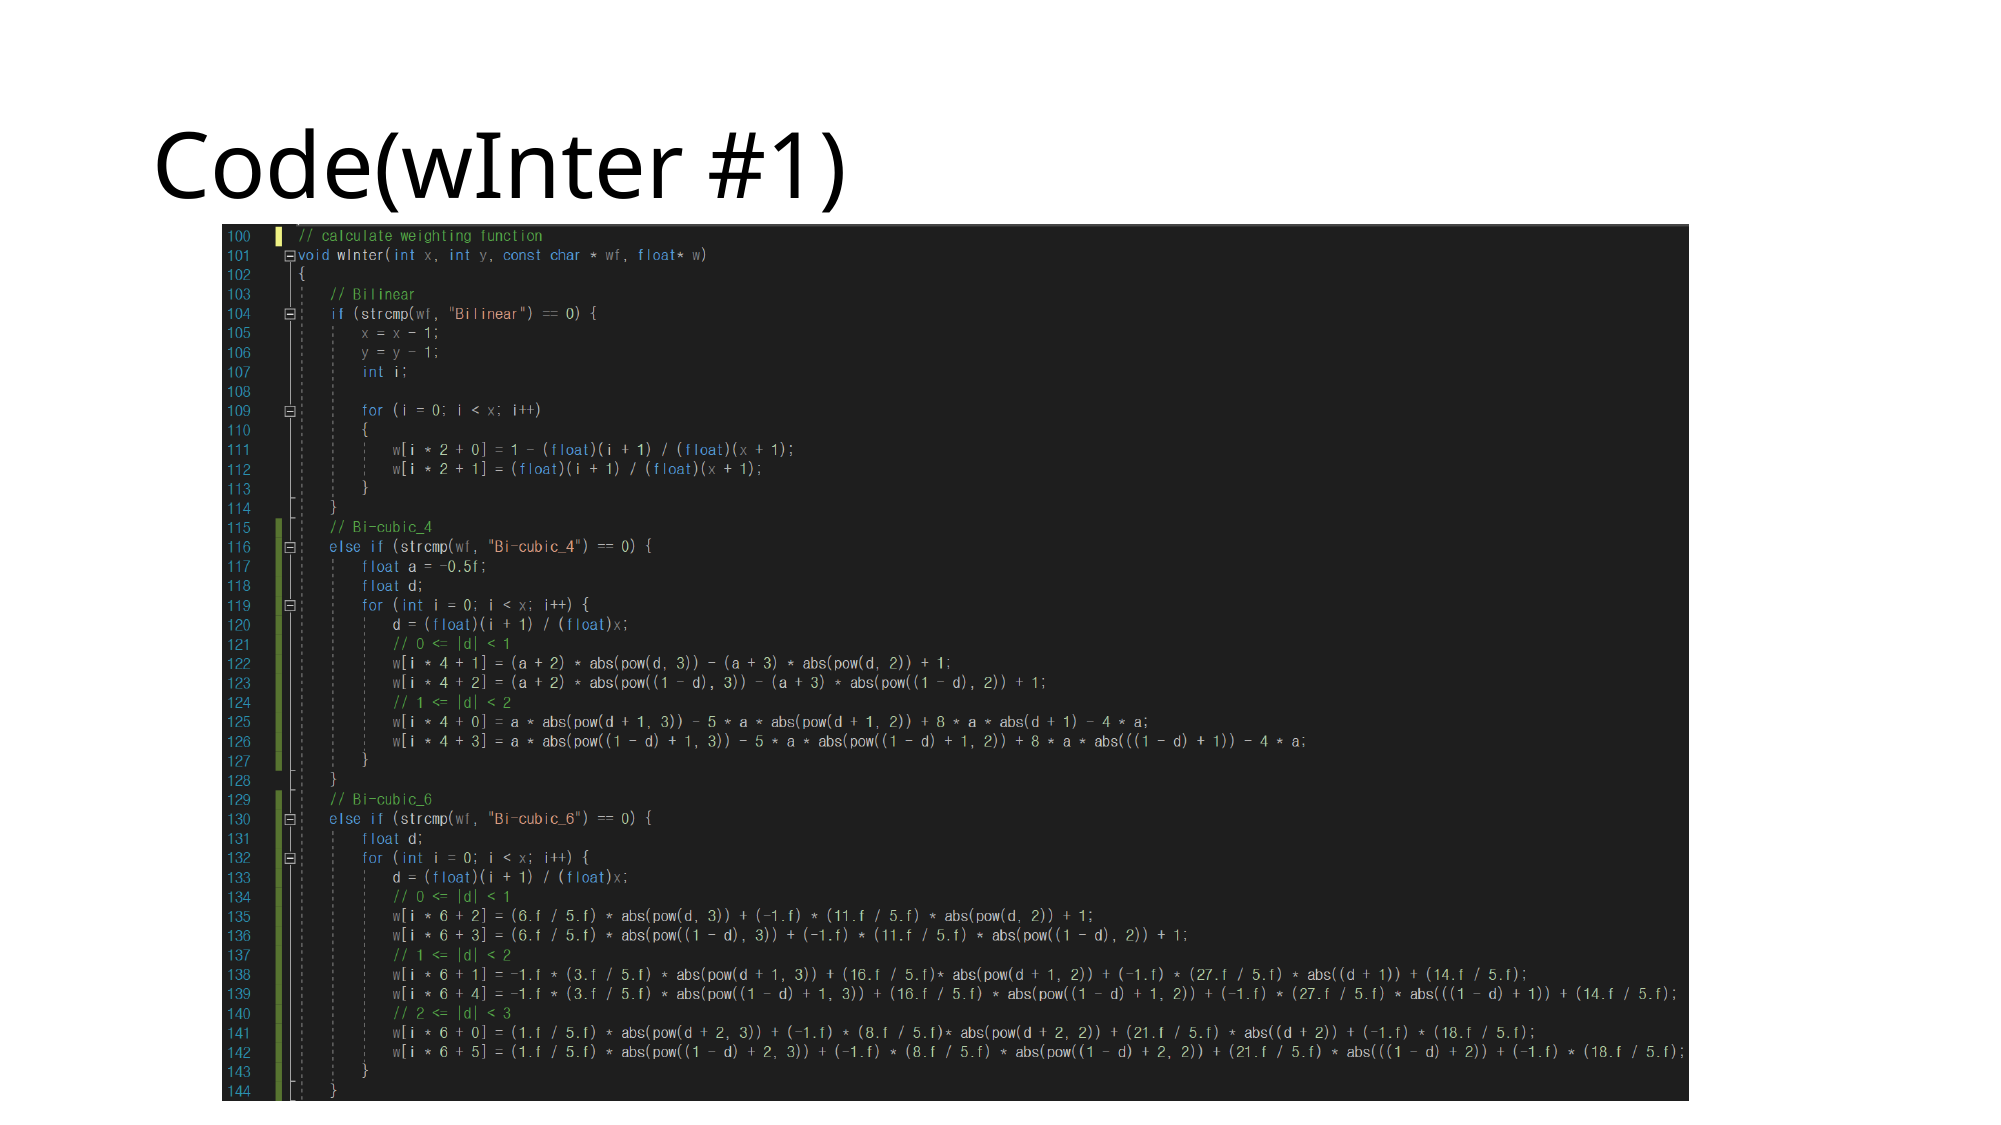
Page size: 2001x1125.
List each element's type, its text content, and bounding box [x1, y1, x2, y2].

picture [222, 224, 1689, 1101]
title Code(wInter #1) [137, 59, 1863, 278]
